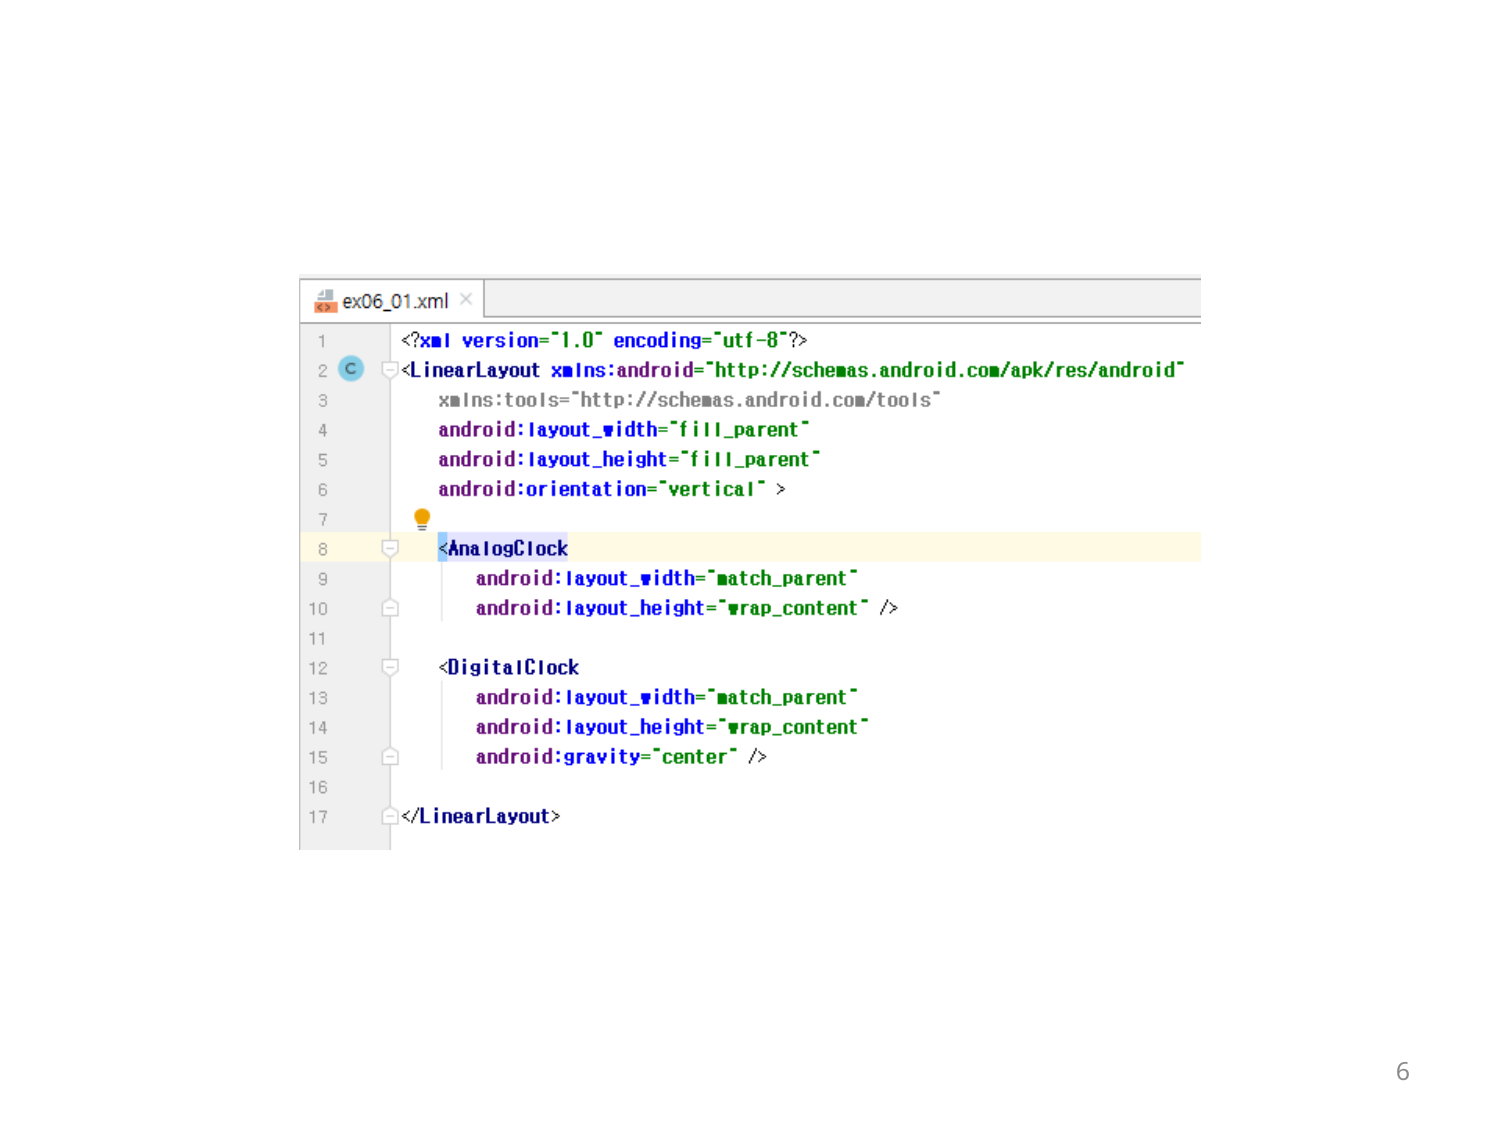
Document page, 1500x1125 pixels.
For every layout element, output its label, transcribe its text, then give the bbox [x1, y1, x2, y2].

picture [298, 274, 1201, 851]
slide_number 6 [1074, 1042, 1425, 1103]
